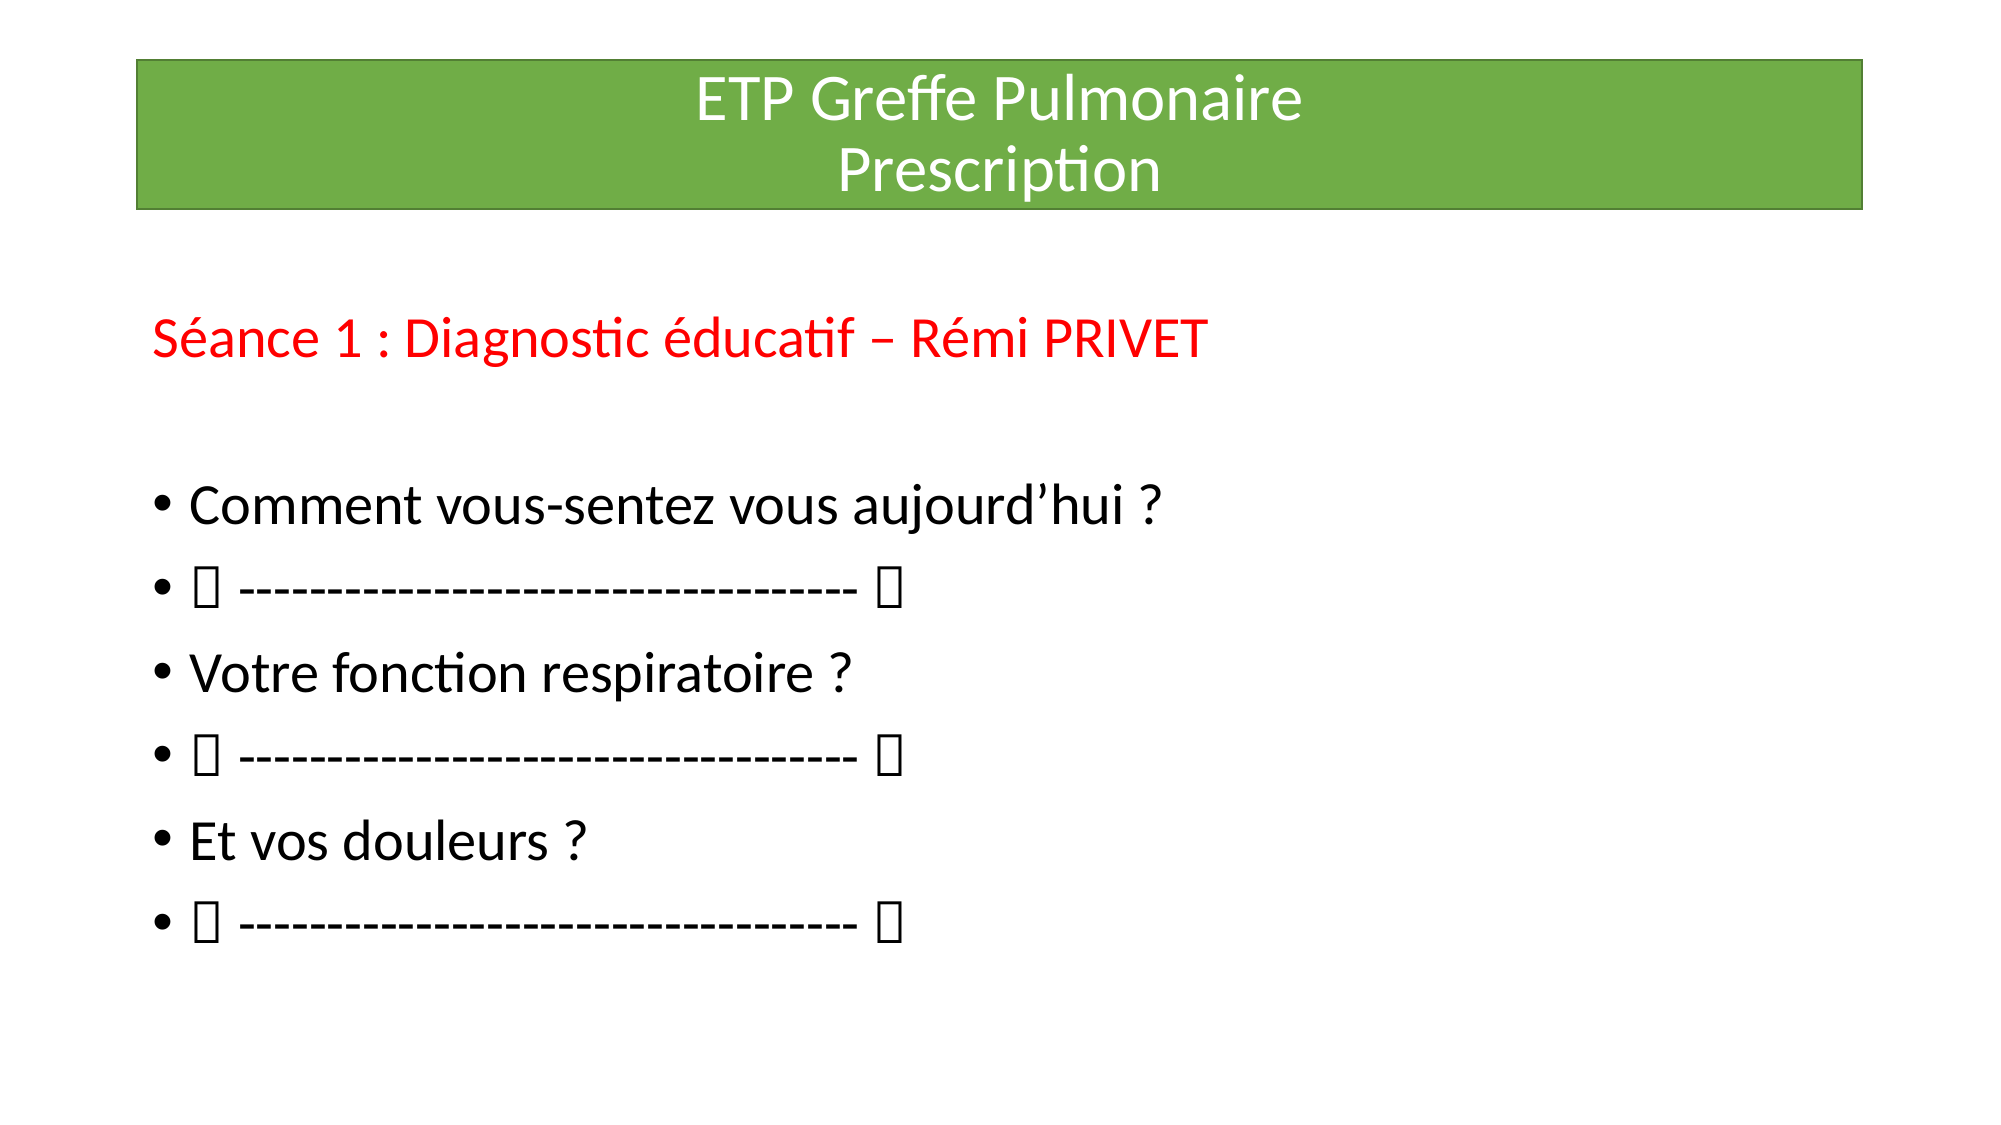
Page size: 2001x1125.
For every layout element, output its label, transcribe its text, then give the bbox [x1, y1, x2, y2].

text_box ETP Greffe Pulmonaire Prescription [136, 59, 1863, 210]
list Séance 1 : Diagnostic éducatif – Rémi PRIVET Comment vous-sentez vous aujourd’hui ?  -----------------------------------  Votre fonction respiratoire ?  -----------------------------------  Et vos douleurs ?  -----------------------------------  [137, 299, 1863, 1014]
